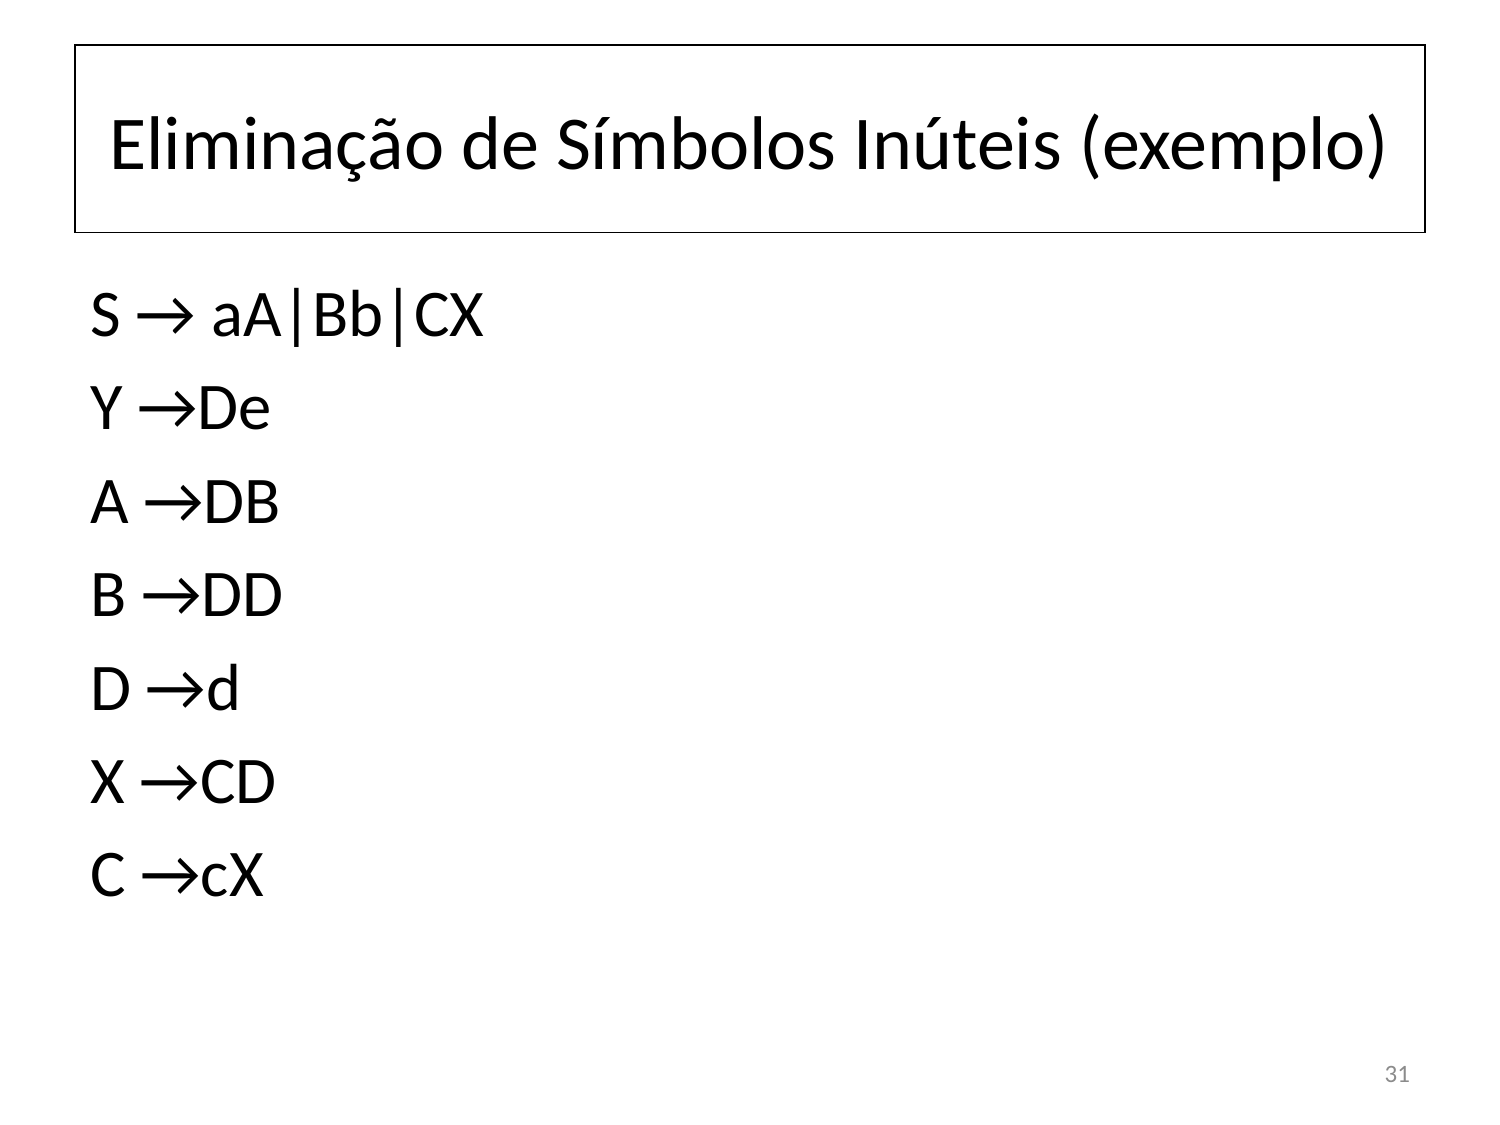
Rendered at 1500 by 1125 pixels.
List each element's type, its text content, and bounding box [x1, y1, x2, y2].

list S → aA|Bb|CX Y →De A →DB B →DD D →d X →CD C →cX [74, 262, 1426, 1006]
slide_number 31 [1074, 1042, 1425, 1103]
title Eliminação de Símbolos Inúteis (exemplo) [74, 44, 1426, 233]
